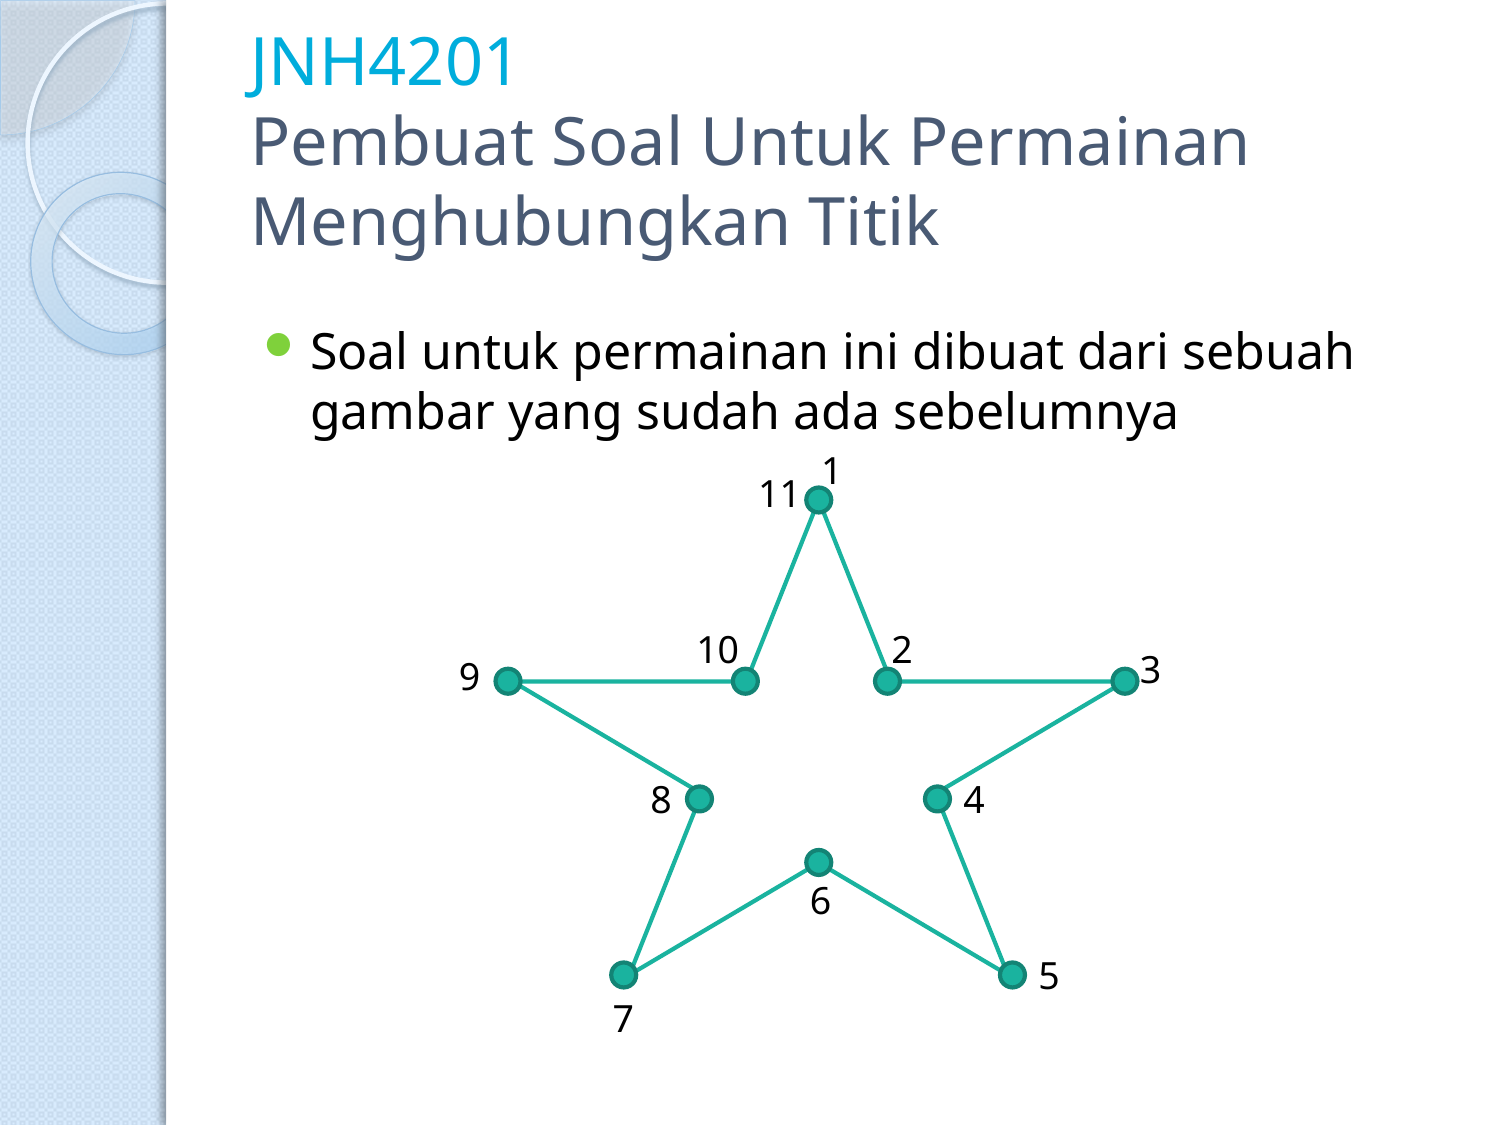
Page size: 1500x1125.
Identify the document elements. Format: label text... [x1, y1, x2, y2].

list Soal untuk permainan ini dibuat dari sebuah gambar yang sudah ada sebelumnya [235, 312, 1466, 1025]
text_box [443, 439, 1177, 1049]
title JNH4201 Pembuat Soal Untuk Permainan Menghubungkan Titik [235, 45, 1466, 233]
